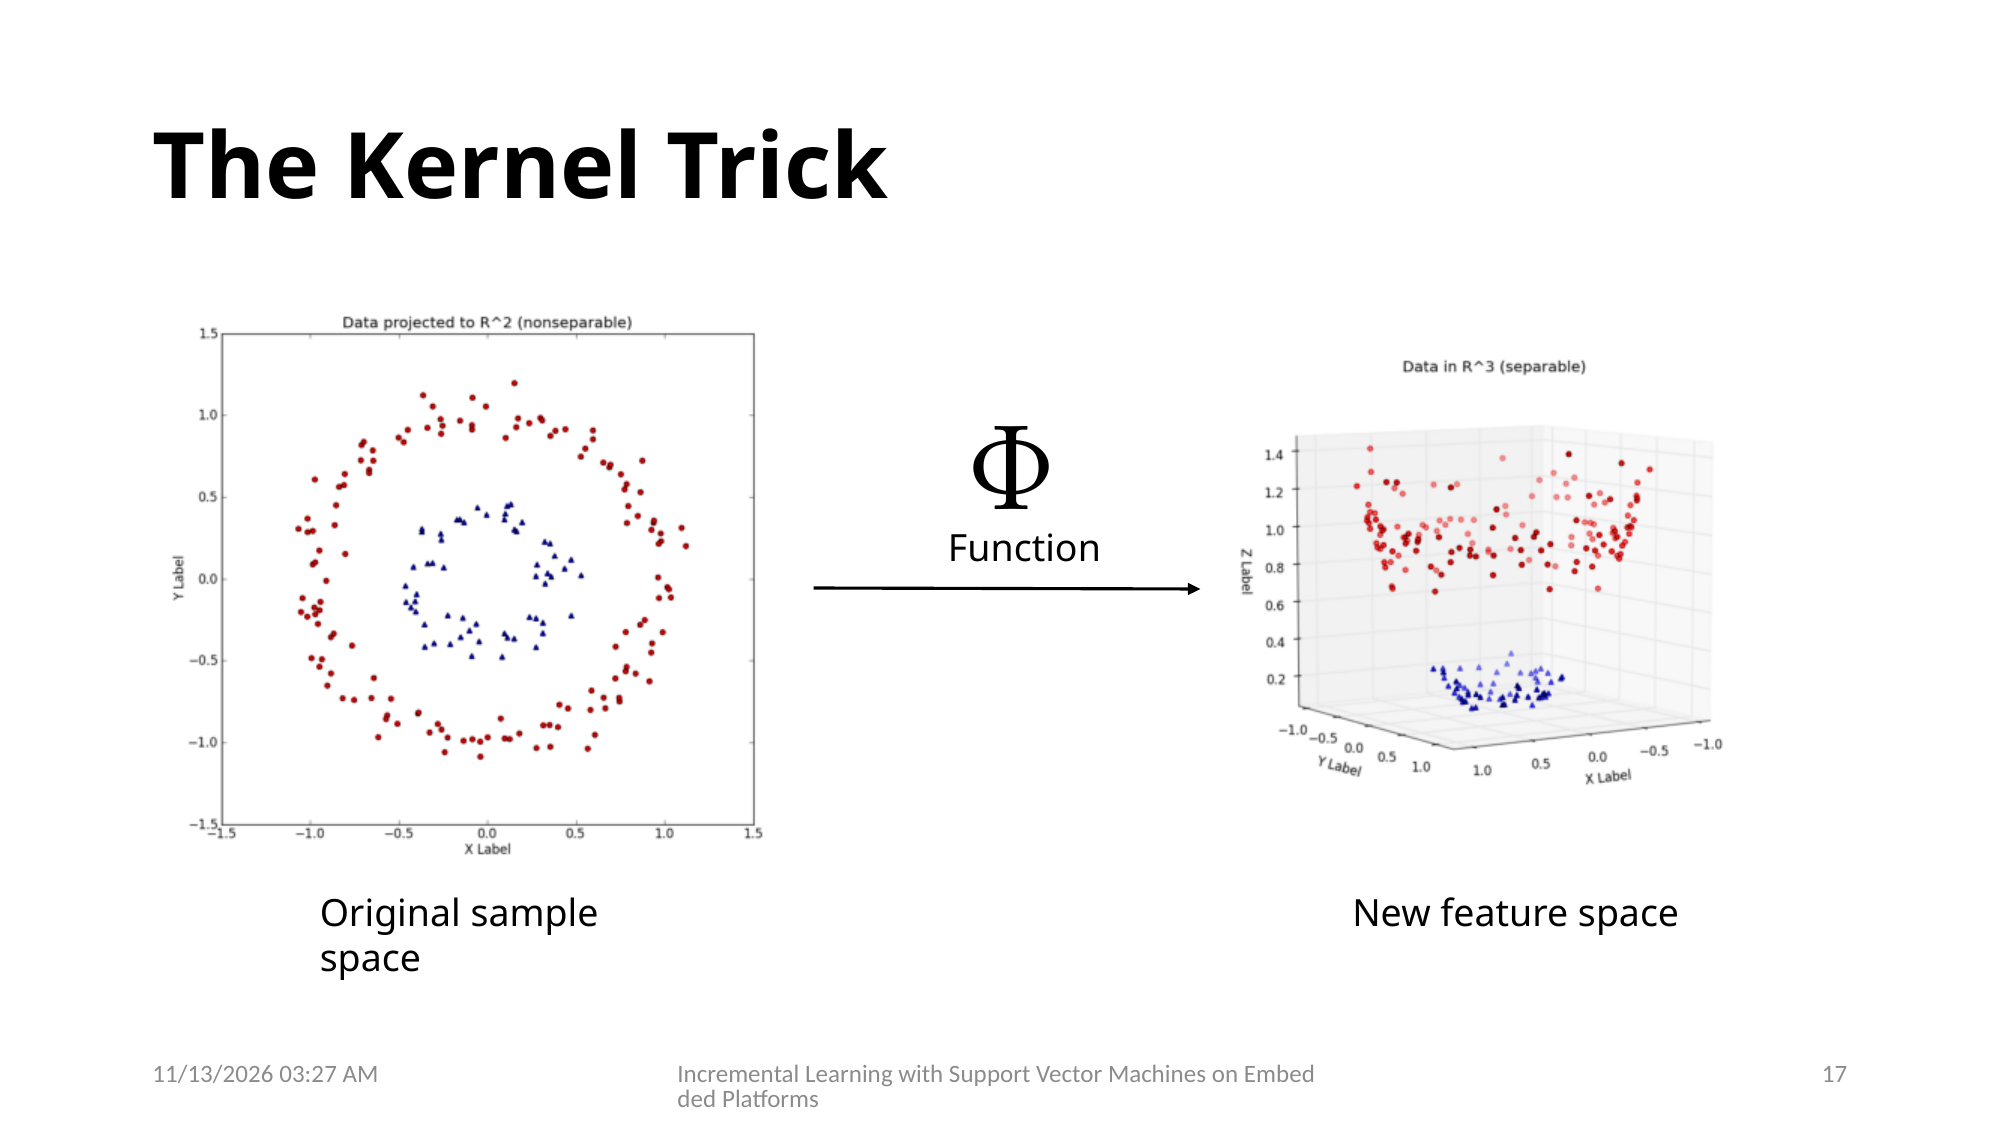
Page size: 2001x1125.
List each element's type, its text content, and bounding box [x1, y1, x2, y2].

text_box New feature space [1337, 881, 1704, 942]
picture [161, 308, 814, 868]
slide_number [137, 1042, 588, 1103]
footer Incremental Learning with Support Vector Machines on Embedded Platforms [662, 1042, 1338, 1103]
picture [967, 423, 1055, 512]
picture [1186, 313, 1732, 874]
text_box Original sample space [305, 881, 671, 987]
text_box Function [933, 516, 1186, 577]
title The Kernel Trick [137, 59, 1863, 278]
slide_number 17 [1412, 1042, 1863, 1103]
